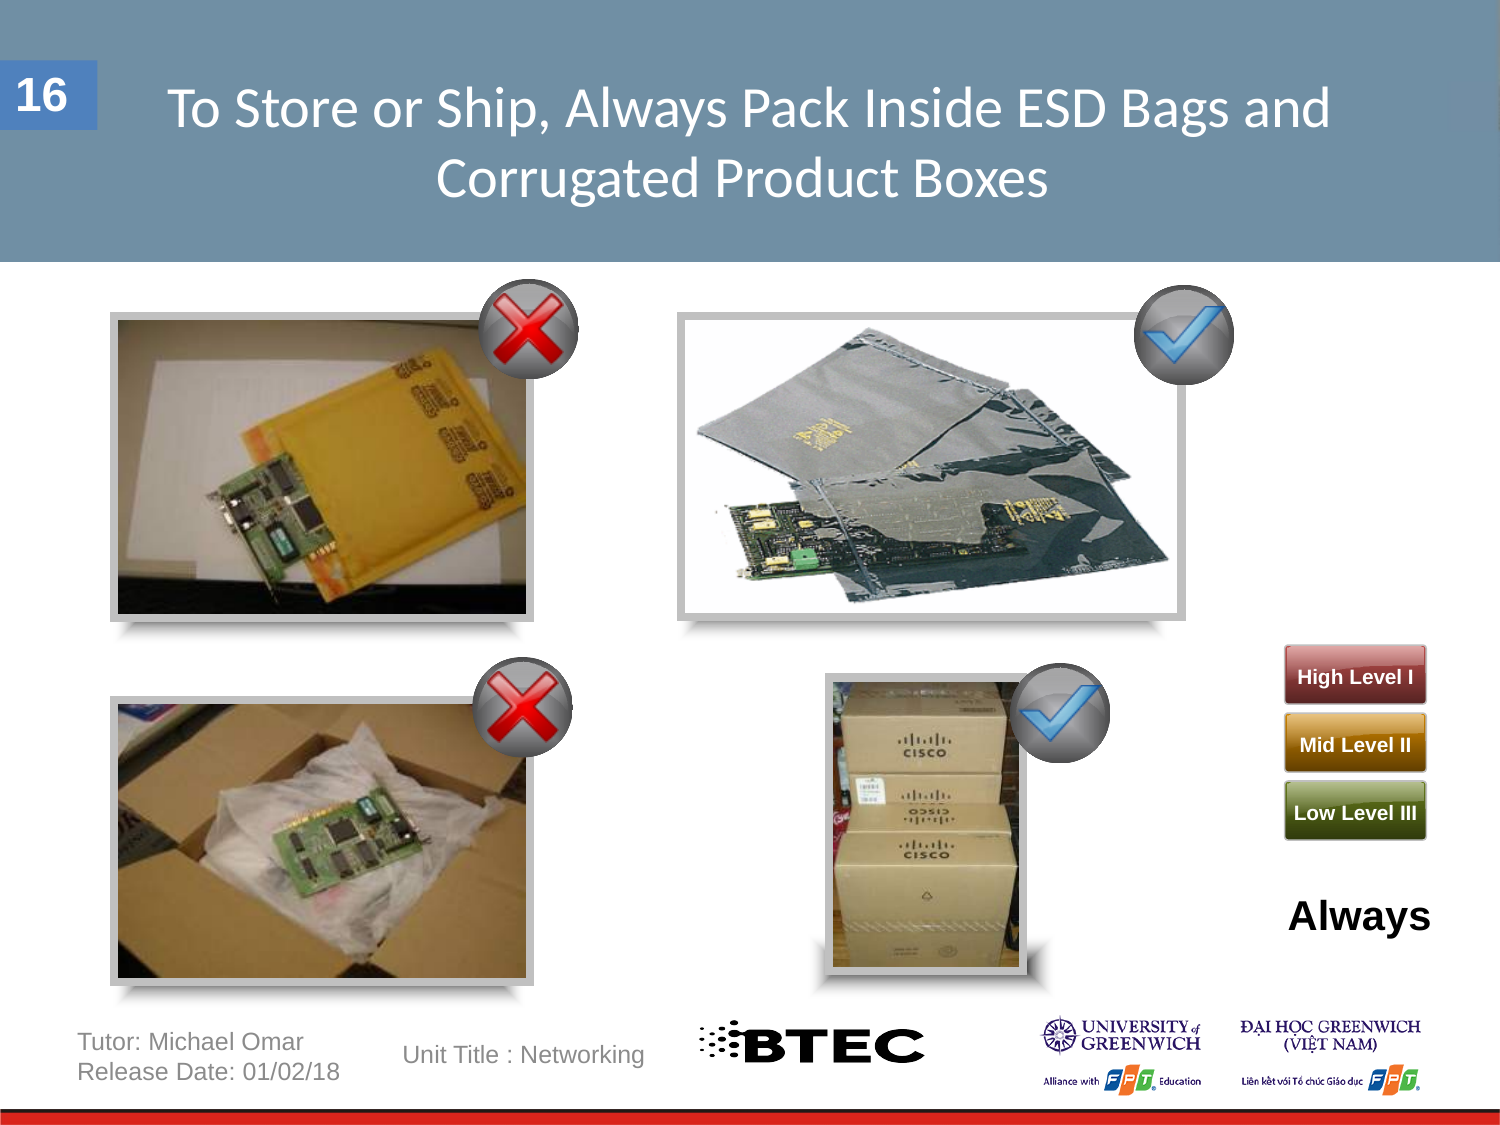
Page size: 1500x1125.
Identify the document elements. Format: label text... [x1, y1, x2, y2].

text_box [1234, 780, 1477, 841]
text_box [1234, 644, 1477, 705]
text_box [1009, 662, 1111, 764]
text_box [478, 278, 580, 380]
picture [1037, 1012, 1425, 1102]
picture [0, 0, 1500, 262]
picture [684, 319, 1178, 613]
picture [117, 703, 526, 979]
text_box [1234, 712, 1477, 773]
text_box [1133, 284, 1235, 386]
text_box [112, 986, 526, 1008]
text_box Always [1167, 882, 1446, 946]
picture [699, 1020, 925, 1063]
text_box [677, 621, 1168, 641]
text_box [807, 933, 1056, 999]
picture [117, 319, 526, 614]
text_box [472, 656, 574, 758]
picture [0, 1109, 1500, 1125]
picture [832, 681, 1020, 967]
text_box [112, 622, 526, 644]
